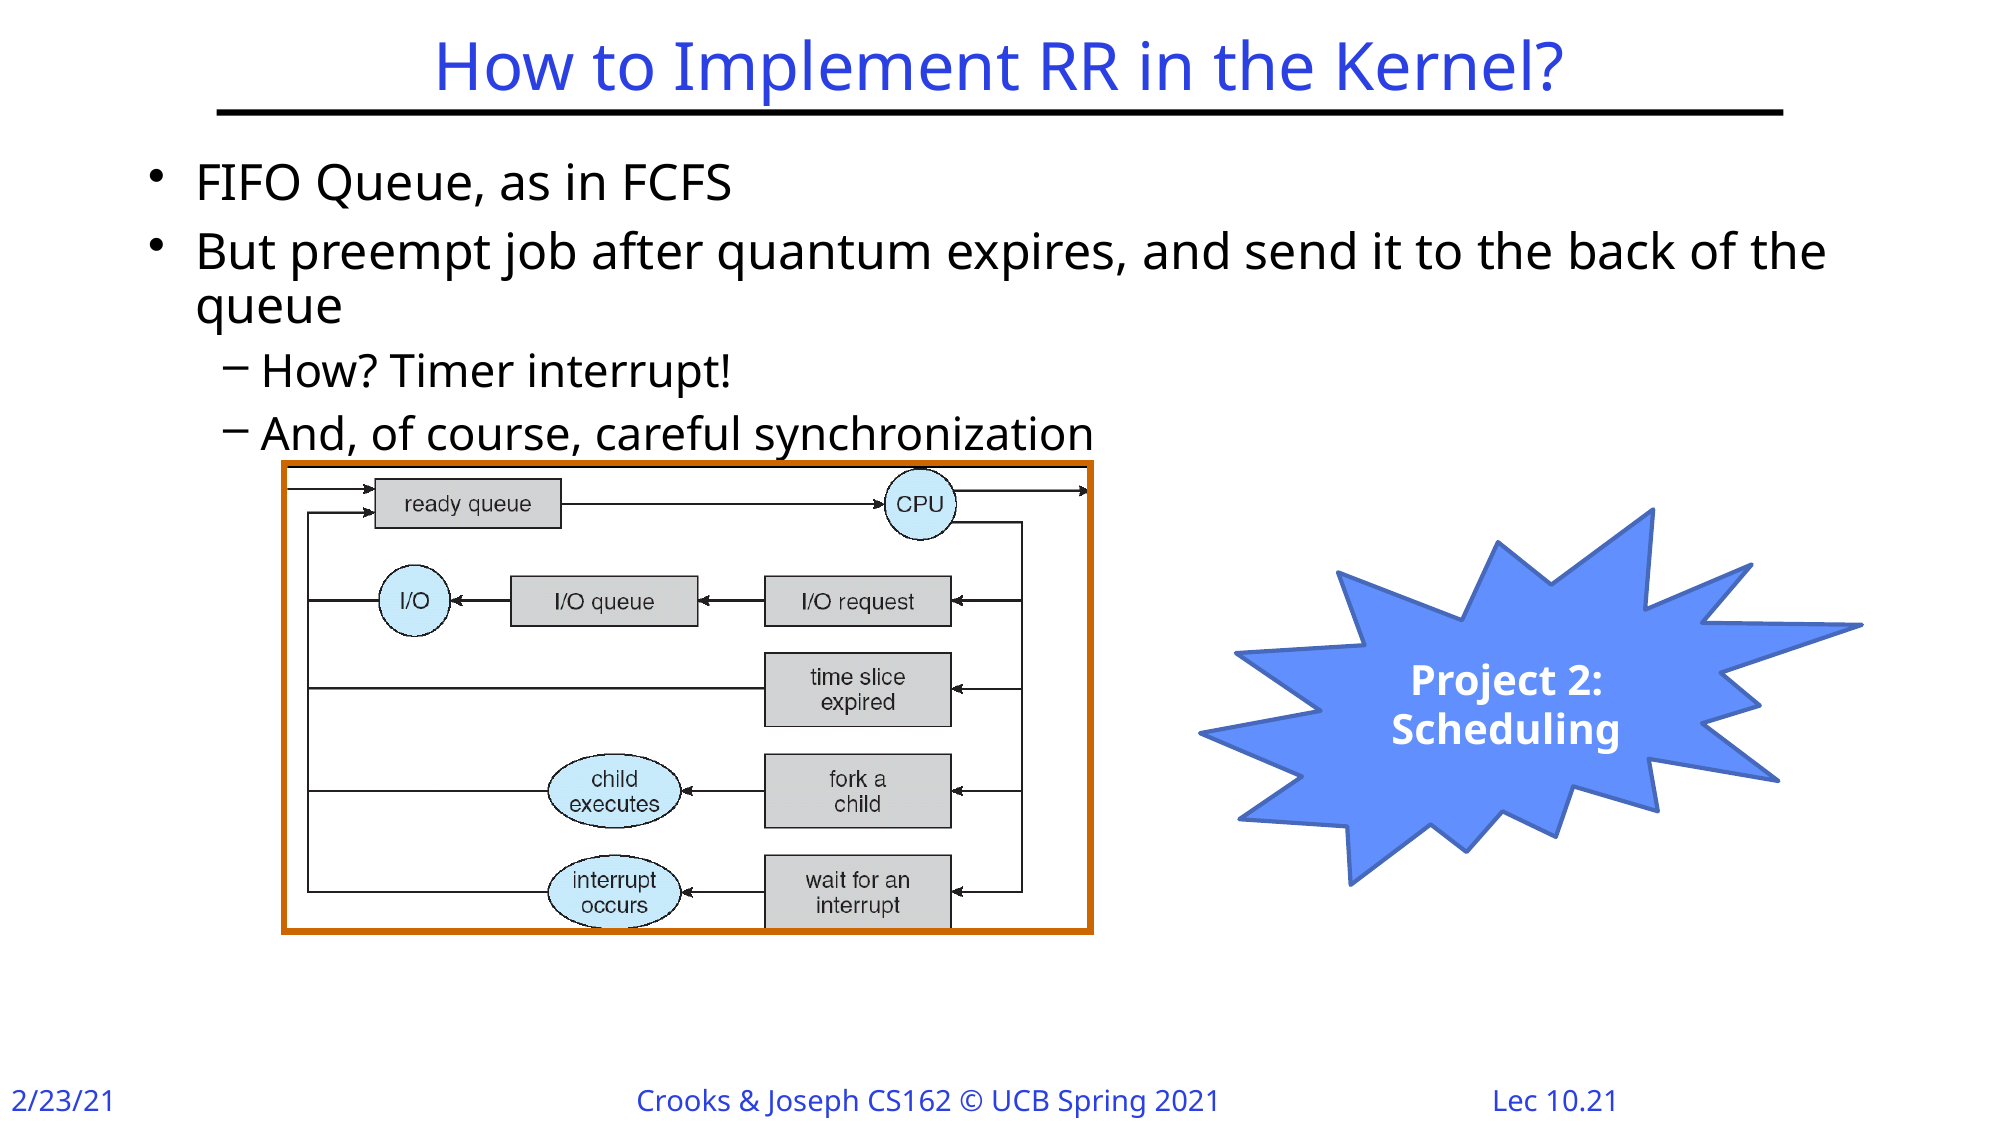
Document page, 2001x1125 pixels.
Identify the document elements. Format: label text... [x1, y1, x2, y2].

list FIFO Queue, as in FCFS But preempt job after quantum expires, and send it to the back of the queue How? Timer interrupt! And, of course, careful synchronization [133, 149, 1950, 988]
picture [287, 465, 1088, 929]
text_box Project 2: Scheduling [1197, 507, 1865, 887]
title How to Implement RR in the Kernel? [216, 24, 1784, 113]
